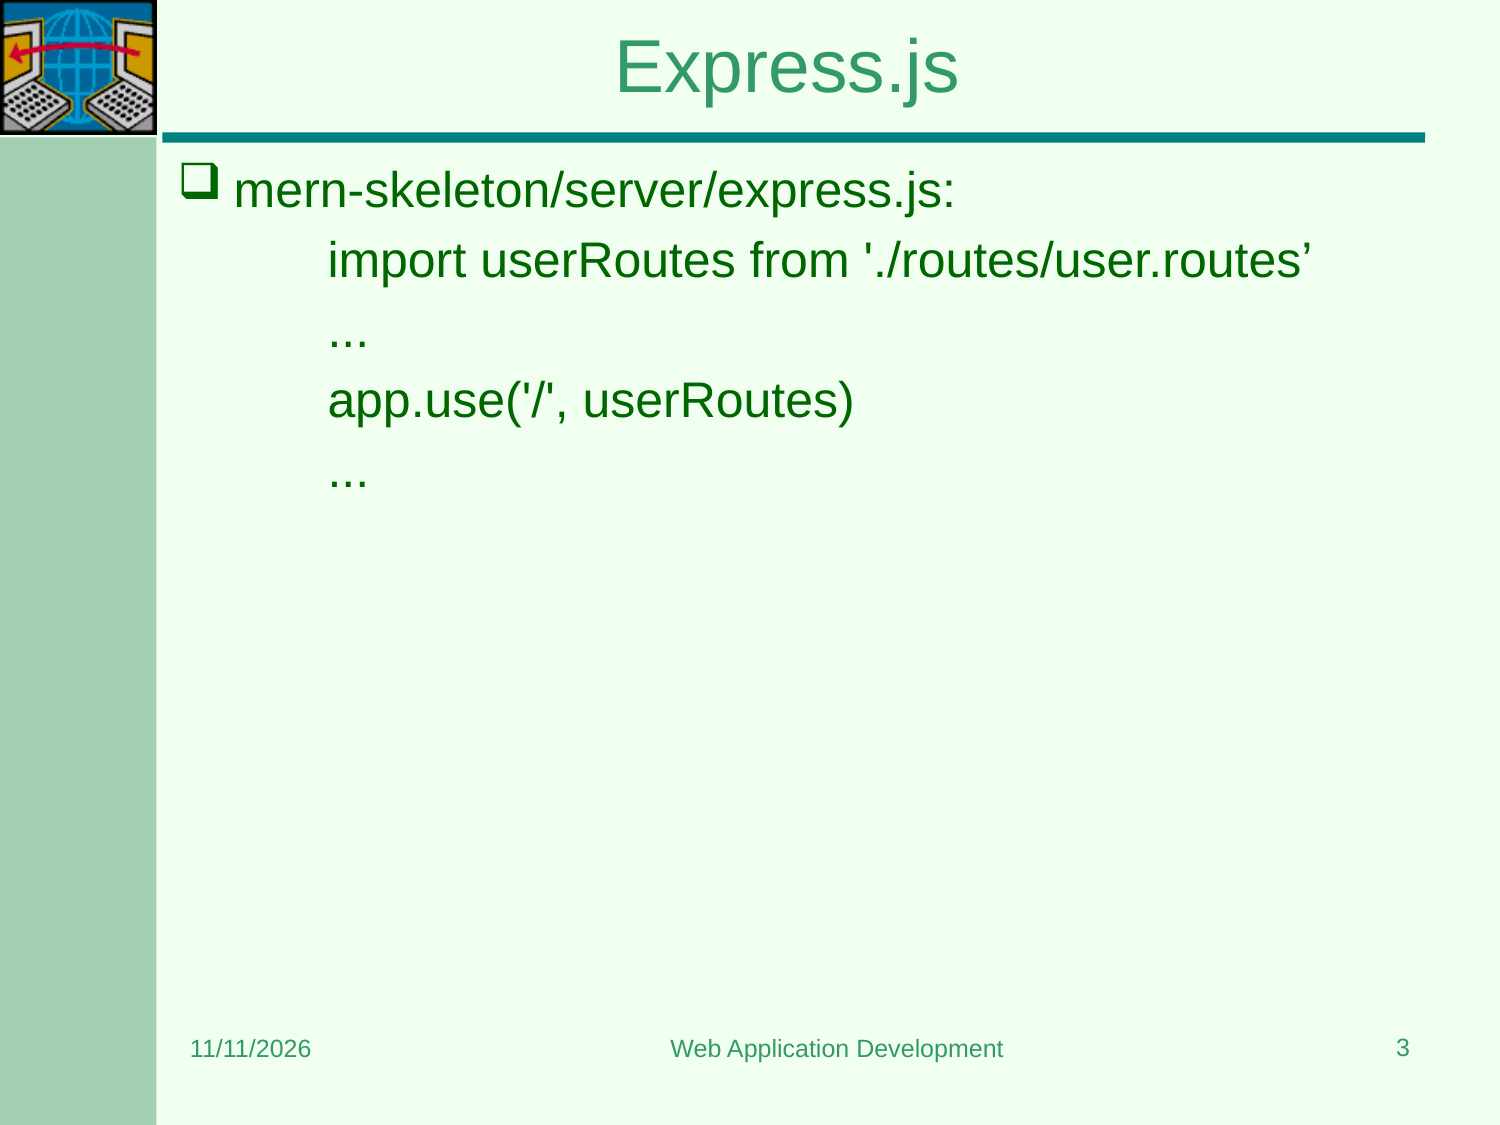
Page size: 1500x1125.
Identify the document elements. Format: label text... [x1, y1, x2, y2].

title Express.js [150, 0, 1425, 125]
list mern-skeleton/server/express.js: import userRoutes from './routes/user.routes’ ... app.use('/', userRoutes) ... [162, 149, 1488, 1013]
picture [0, 0, 157, 135]
slide_number 3 [1237, 1024, 1426, 1103]
footer Web Application Development [462, 1024, 1213, 1104]
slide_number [174, 1024, 438, 1104]
